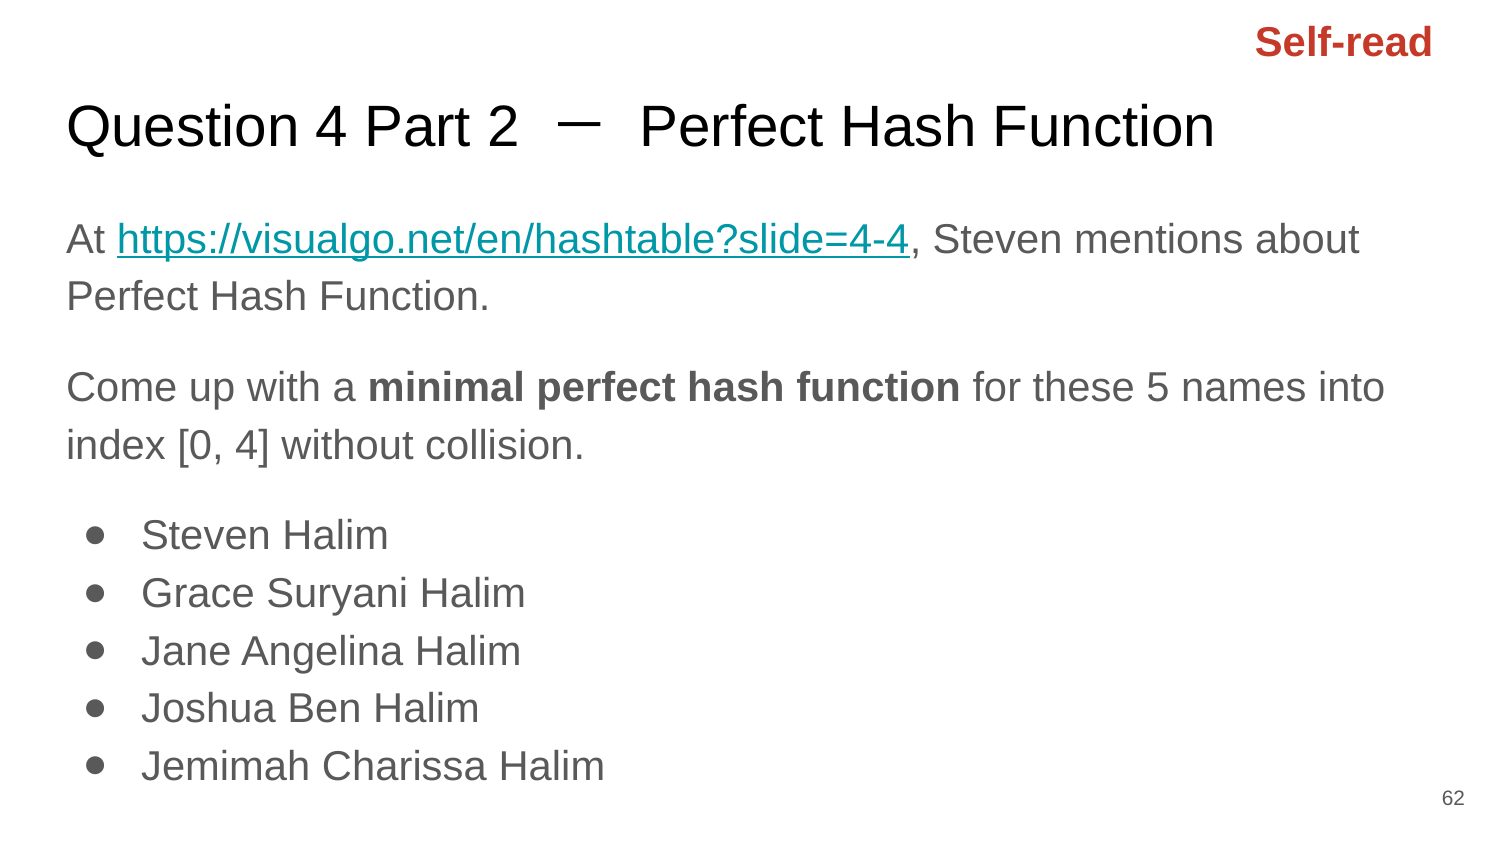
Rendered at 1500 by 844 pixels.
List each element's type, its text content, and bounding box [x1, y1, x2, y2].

text_box Self-read [51, 0, 1449, 73]
slide_number 62 [1389, 764, 1480, 830]
list At https://visualgo.net/en/hashtable?slide=4-4, Steven mentions about Perfect Hash Function. Come up with a minimal perfect hash function for these 5 names into index [0, 4] without collision. Steven Halim Grace Suryani Halim Jane Angelina Halim Joshua Ben Halim Jemimah Charissa Halim [51, 189, 1449, 750]
title Question 4 Part 2 － Perfect Hash Function [51, 73, 1449, 167]
